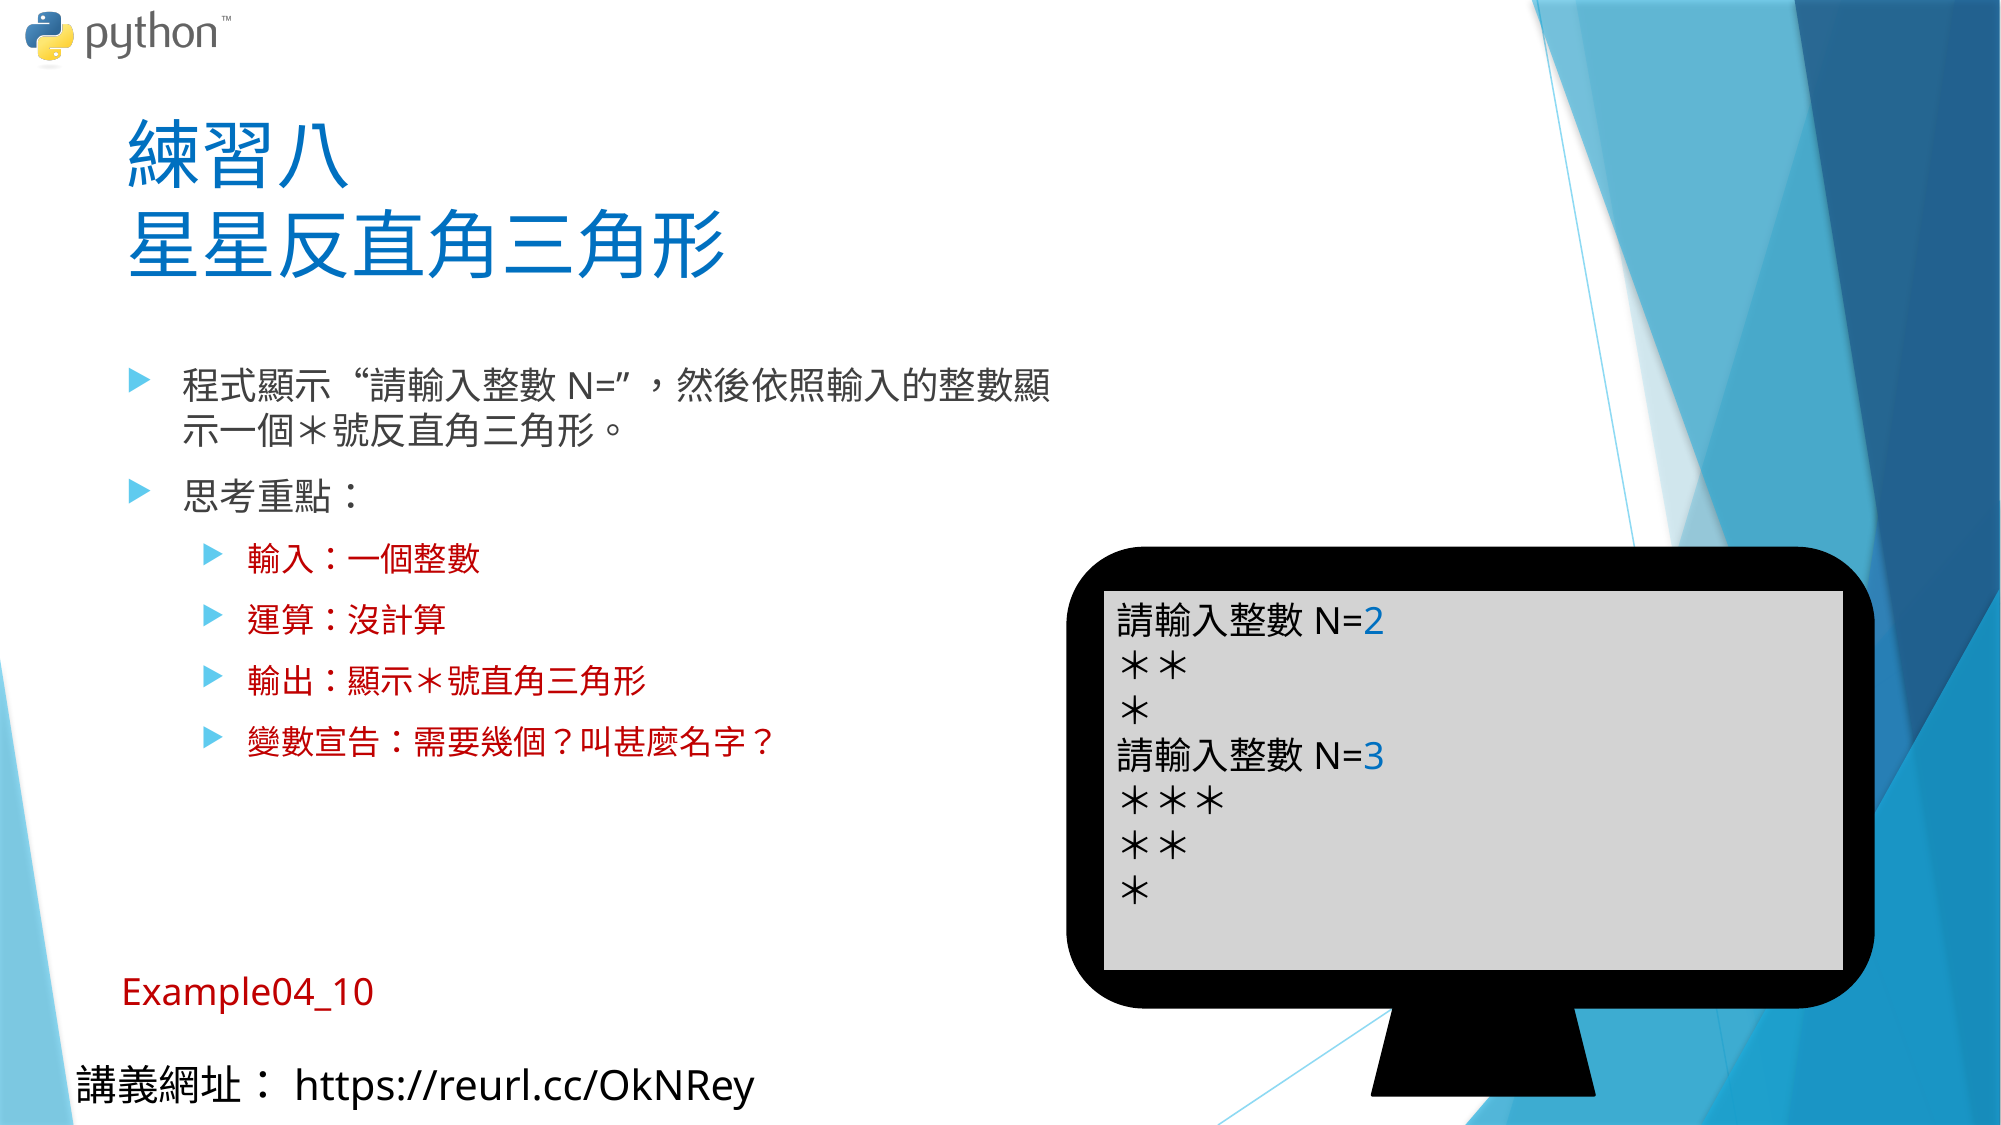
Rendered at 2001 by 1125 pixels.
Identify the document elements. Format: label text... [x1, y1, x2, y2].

text_box Example04_10 [106, 960, 390, 1021]
list 程式顯示“請輸入整數N=”，然後依照輸入的整數顯示一個＊號反直角三角形。 思考重點： 輸入：一個整數 運算：沒計算 輸出：顯示＊號直角三角形 變數宣告：需要幾個？叫甚麼名字？ [111, 354, 1074, 992]
title 練習八 星星反直角三角形 [111, 99, 1522, 317]
picture [23, 9, 233, 71]
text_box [1067, 547, 1874, 1096]
